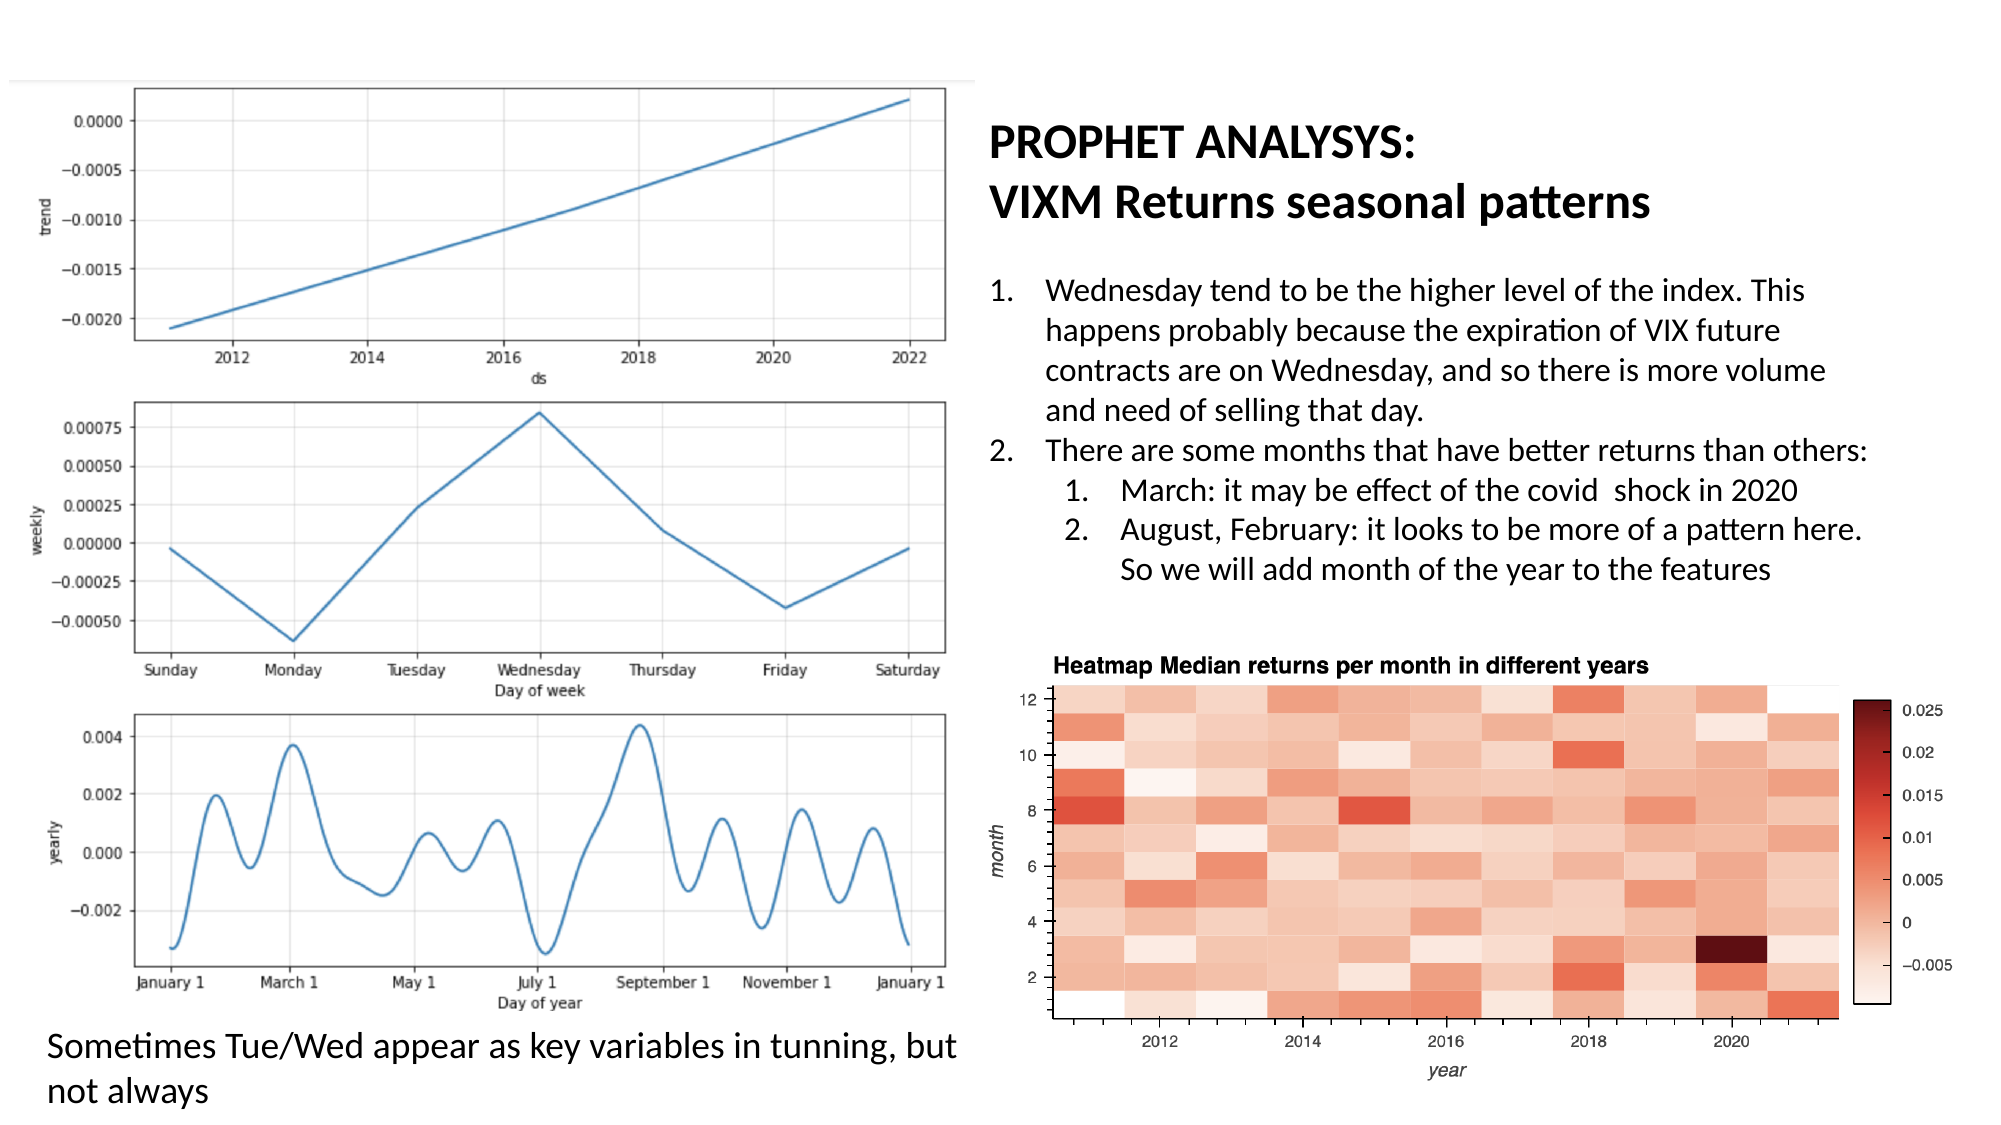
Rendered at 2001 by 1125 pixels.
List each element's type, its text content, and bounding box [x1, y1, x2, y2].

picture [9, 80, 1968, 1105]
text_box PROPHET ANALYSYS: VIXM Returns seasonal patterns Wednesday tend to be the higher level of the index. This happens probably because the expiration of VIX future contracts are on Wednesday, and so there is more volume and need of selling that day. There are some months that have better returns than others: March: it may be effect of the covid shock in 2020 August, February: it looks to be more of a pattern here. So we will add month of the year to the features [975, 100, 1899, 628]
text_box Sometimes Tue/Wed appear as key variables in tunning, but not always [32, 1013, 1031, 1119]
